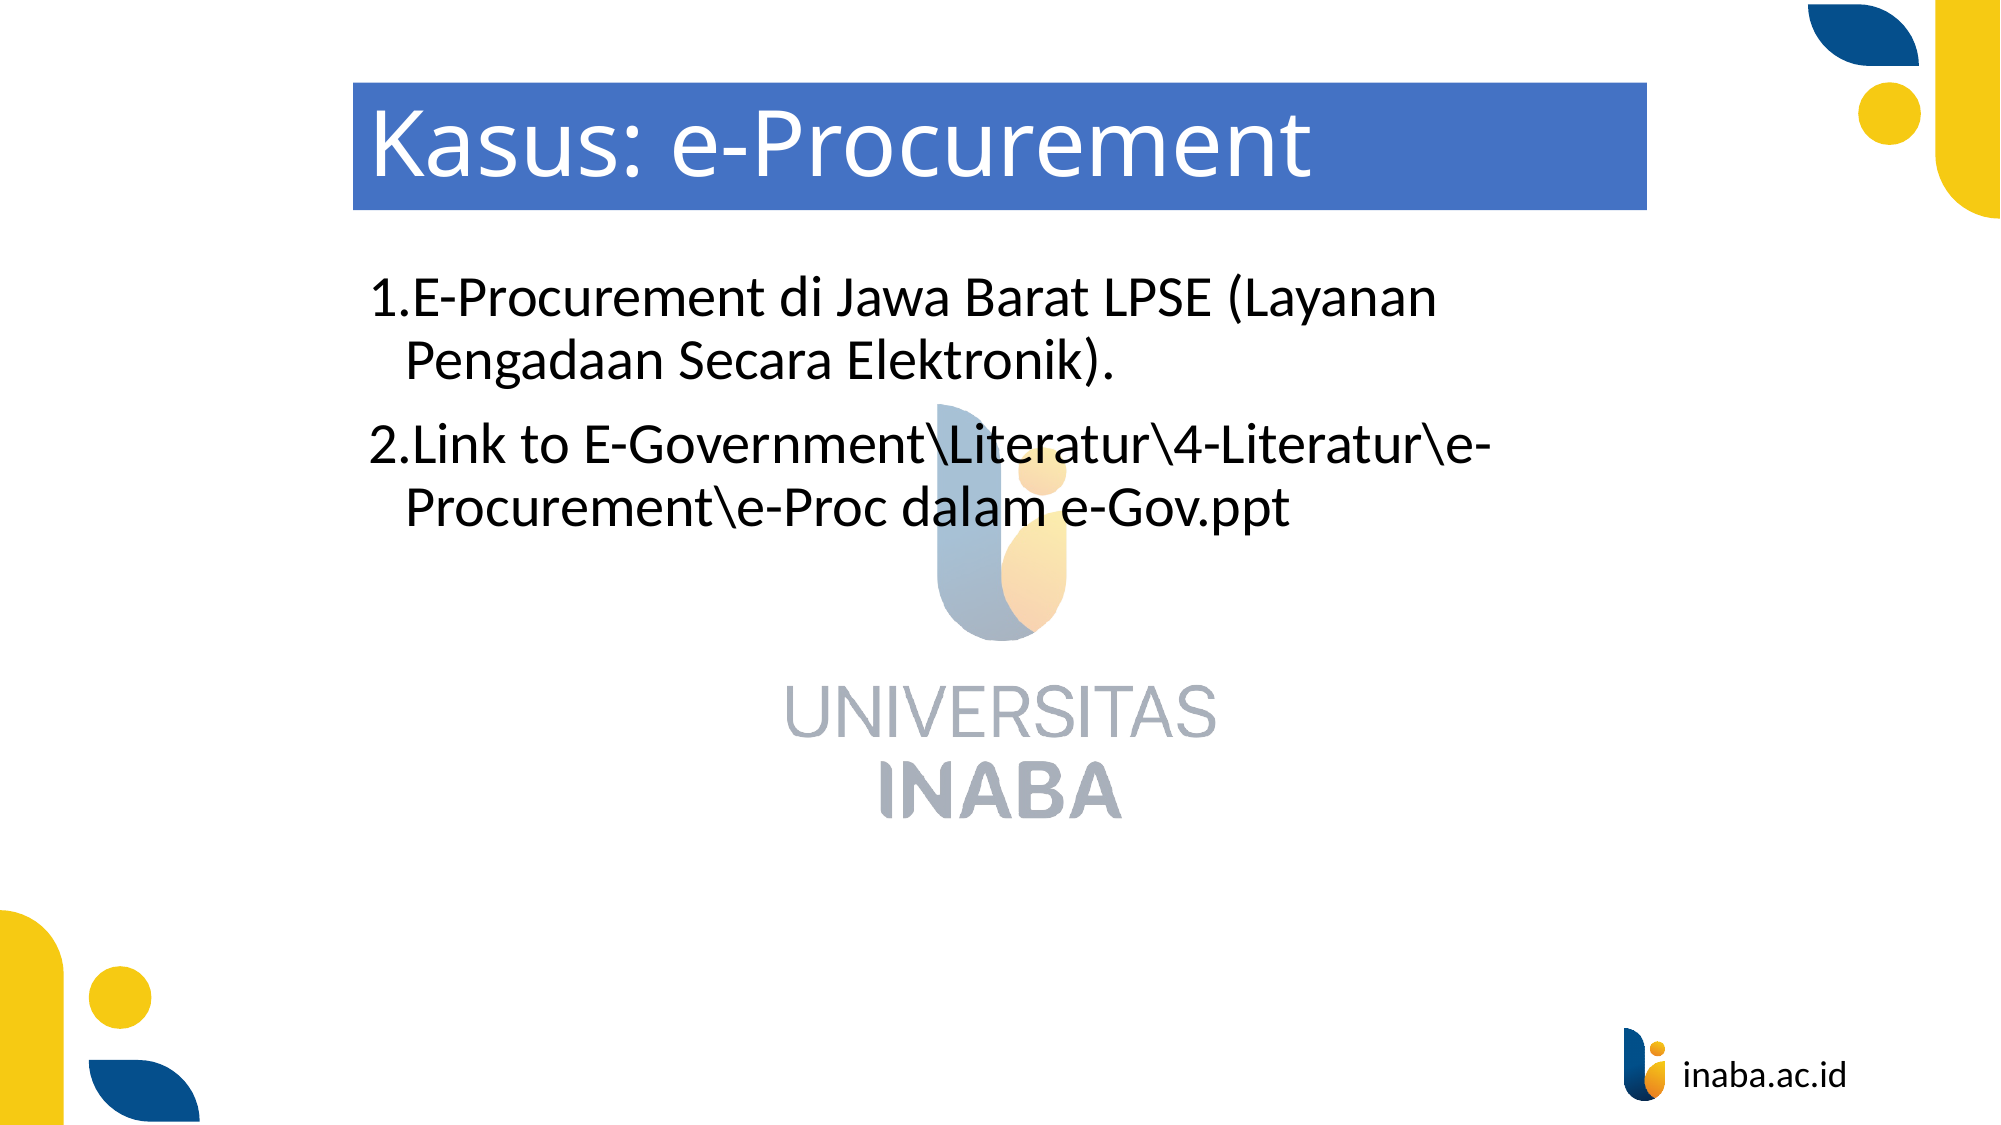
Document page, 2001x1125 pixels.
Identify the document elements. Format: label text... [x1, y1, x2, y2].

picture [1624, 1028, 1665, 1101]
list E-Procurement di Jawa Barat LPSE (Layanan Pengadaan Secara Elektronik). Link to E-Government\Literatur\4-Literatur\e-Procurement\e-Proc dalam e-Gov.ppt [353, 258, 1647, 997]
title Kasus: e-Procurement [353, 82, 1647, 211]
